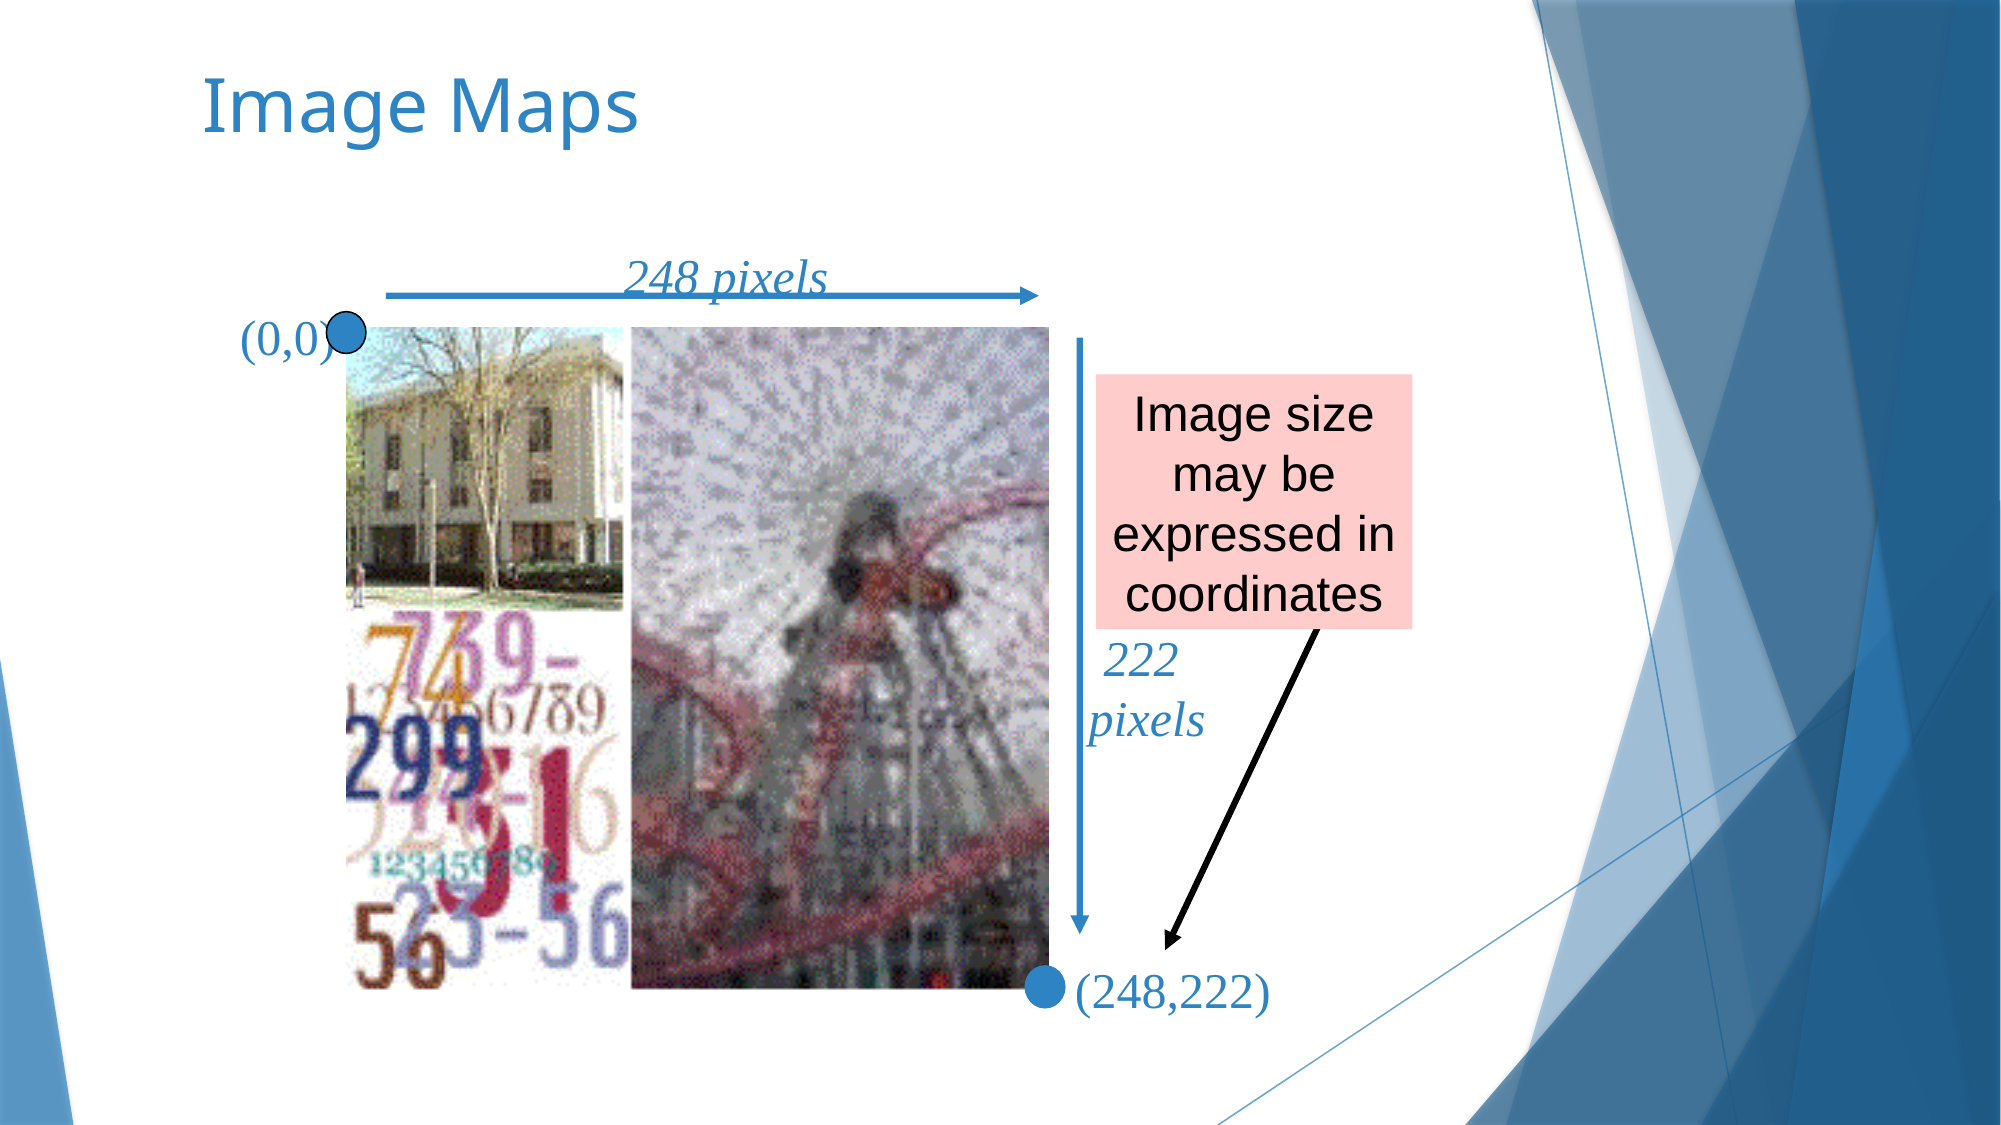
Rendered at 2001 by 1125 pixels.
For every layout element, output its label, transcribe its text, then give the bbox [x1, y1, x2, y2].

title Image Maps [187, 50, 1463, 238]
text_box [224, 236, 1413, 1028]
